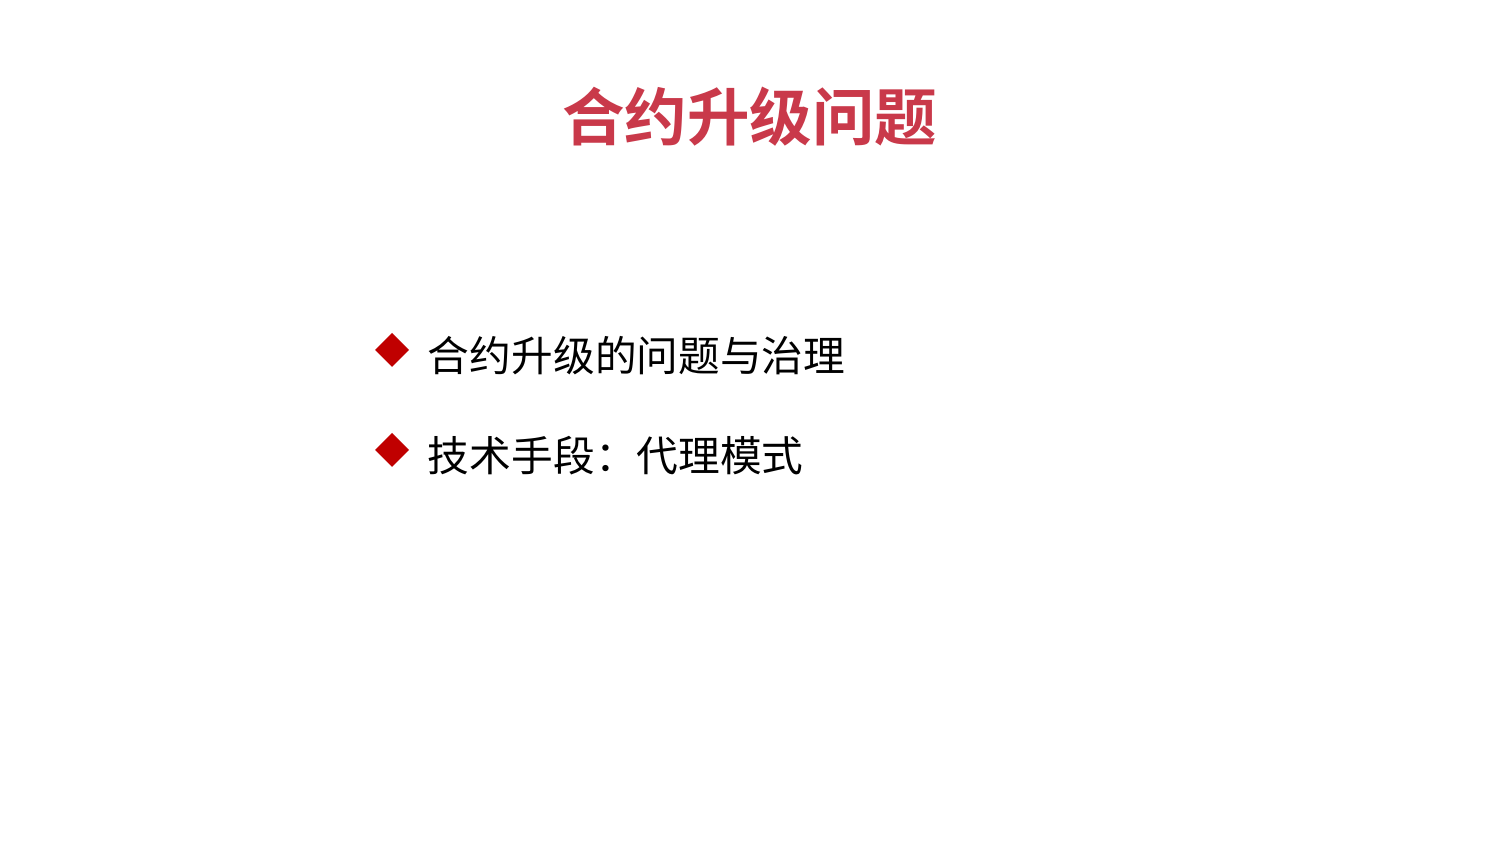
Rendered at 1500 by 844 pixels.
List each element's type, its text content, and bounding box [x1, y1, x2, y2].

text_box 合约升级问题 [547, 70, 953, 161]
text_box 合约升级的问题与治理 技术手段：代理模式 [312, 338, 1500, 422]
